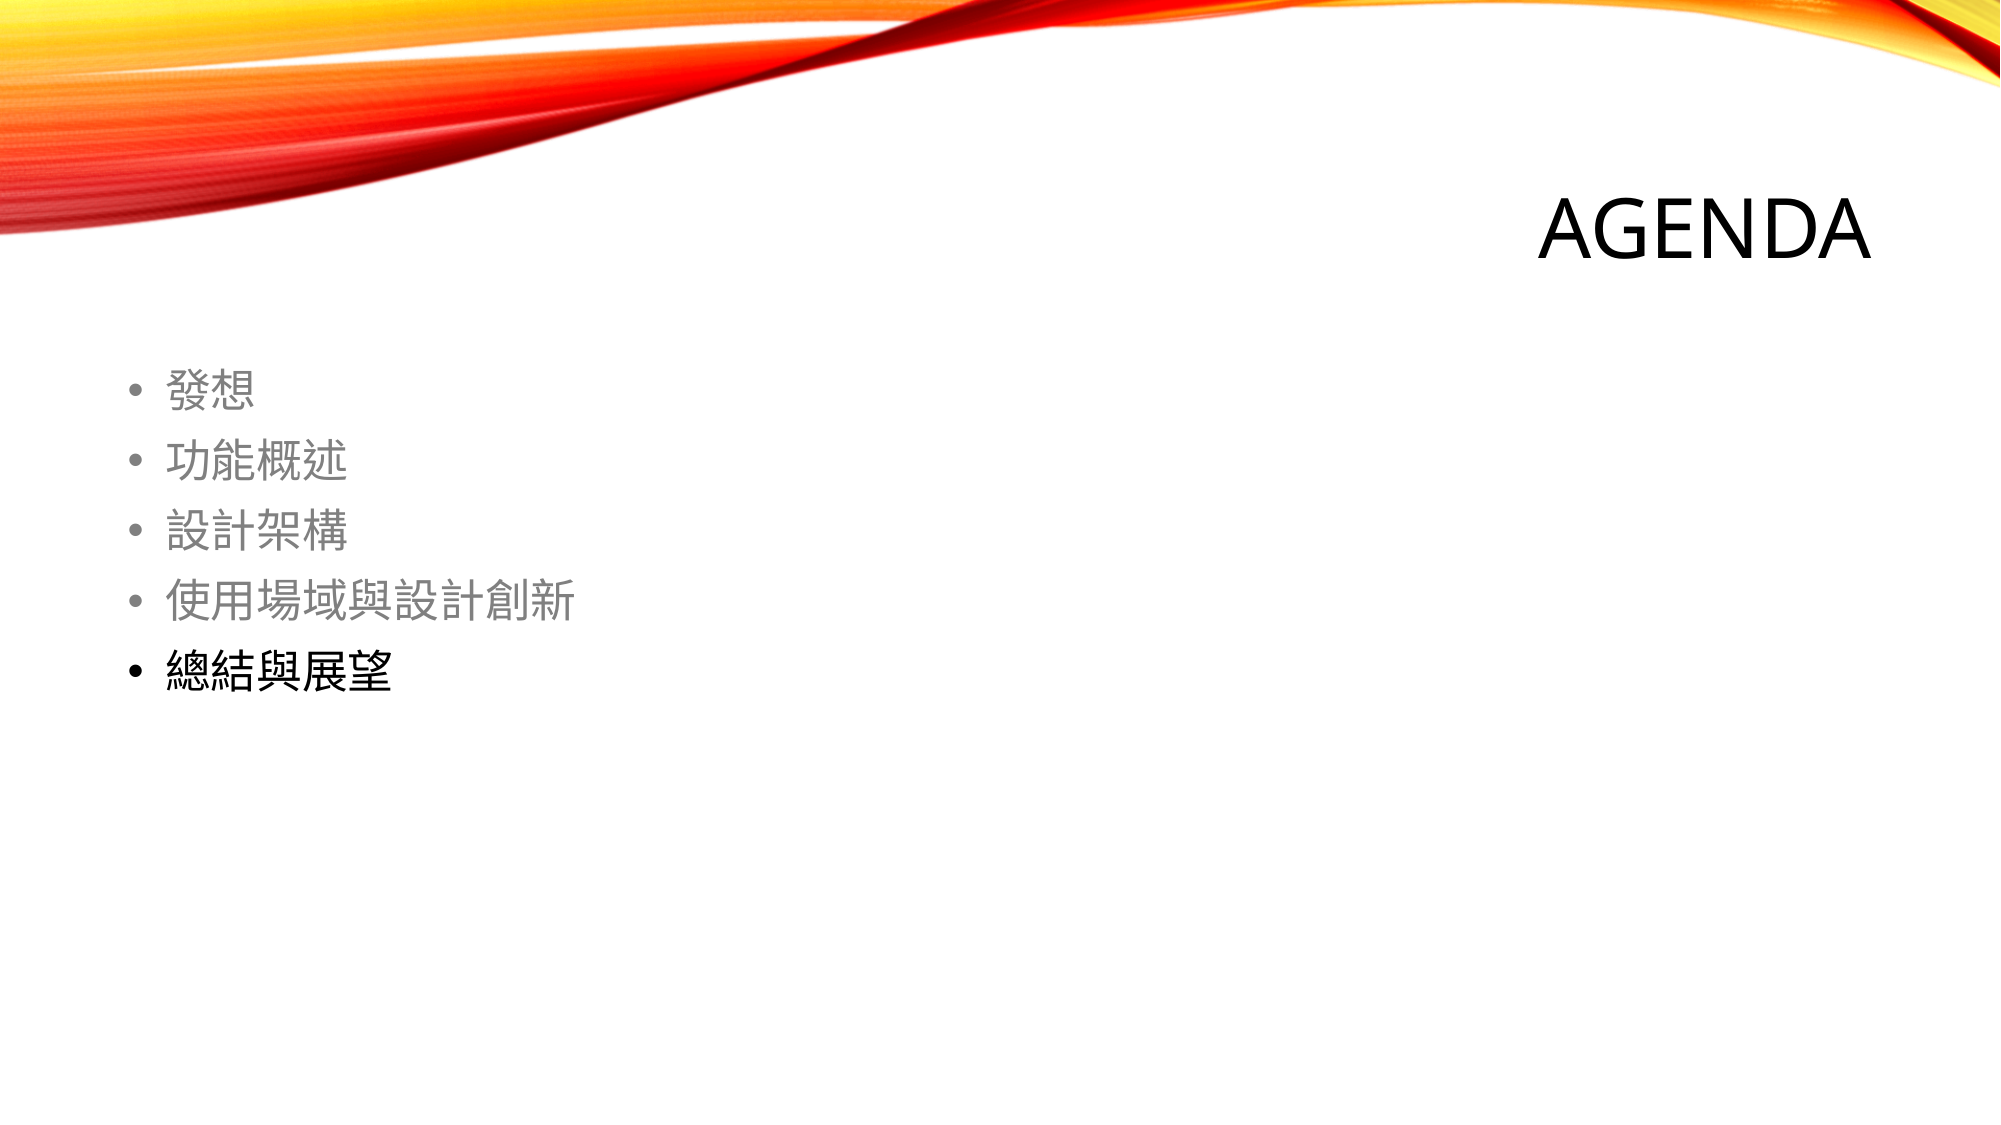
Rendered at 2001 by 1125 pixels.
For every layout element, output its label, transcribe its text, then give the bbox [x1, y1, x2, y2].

title Agenda [474, 125, 1888, 338]
list 發想 功能概述 設計架構 使用場域與設計創新 總結與展望 [112, 360, 1888, 1021]
picture [0, 0, 2000, 237]
